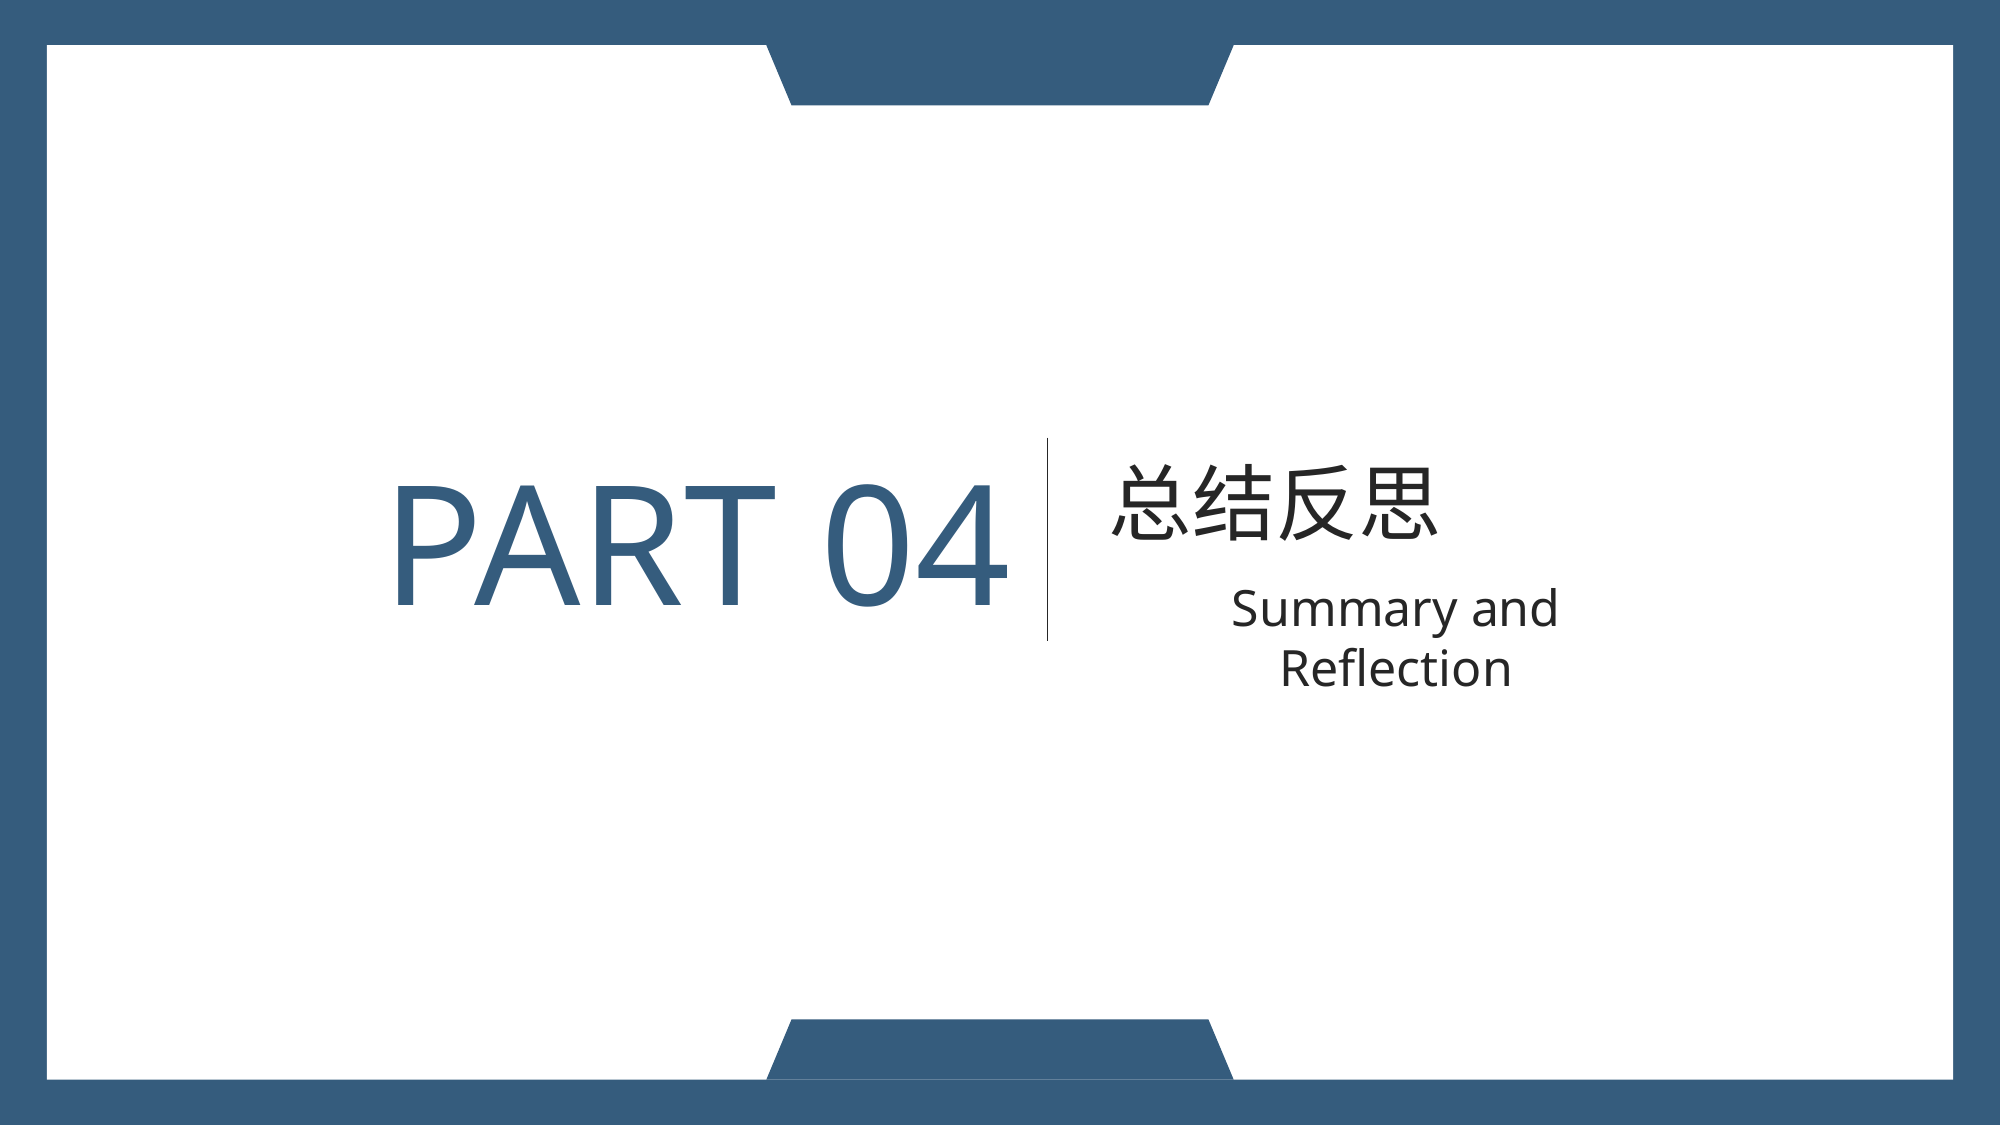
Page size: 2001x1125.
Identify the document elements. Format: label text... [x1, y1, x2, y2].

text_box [1094, 444, 1699, 645]
text_box PART 04 [339, 430, 1055, 646]
